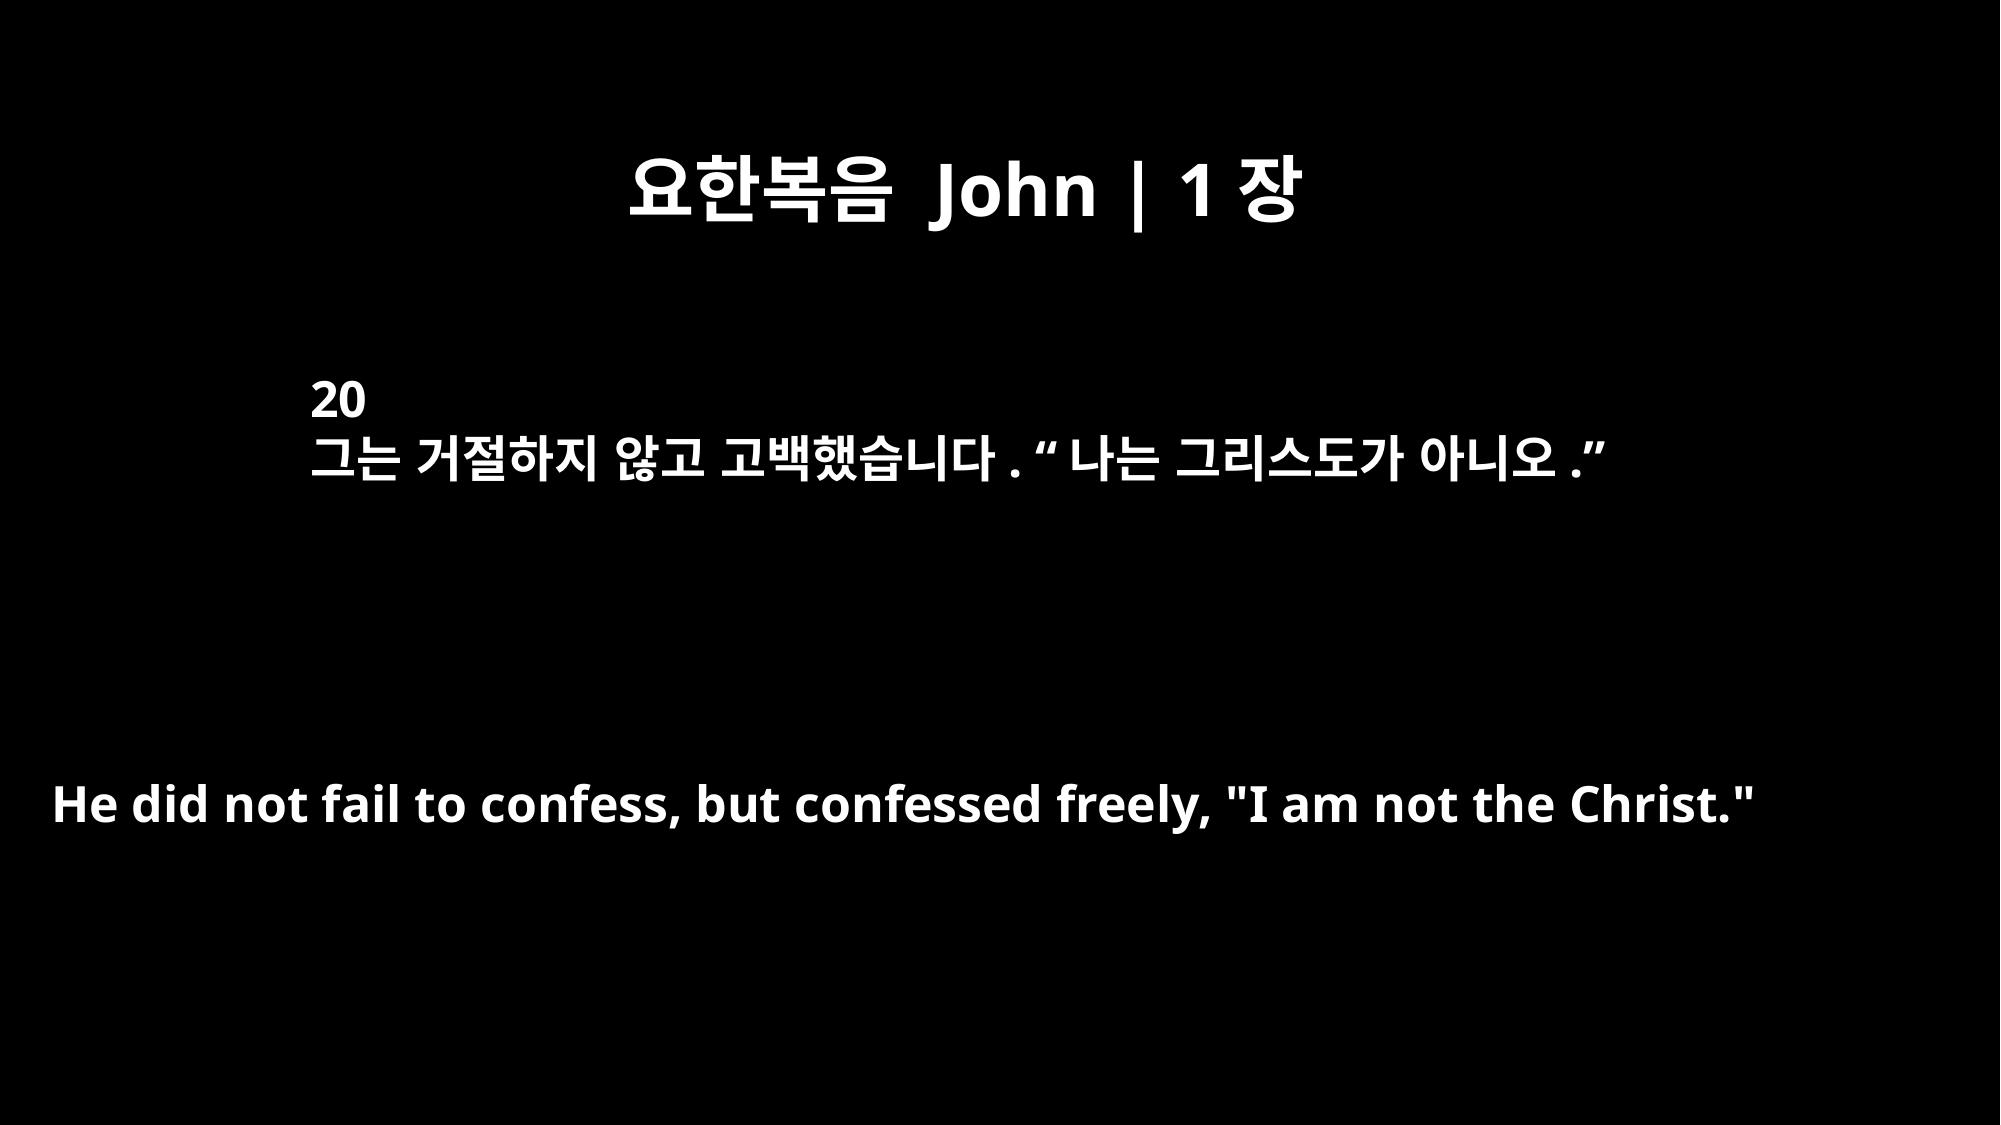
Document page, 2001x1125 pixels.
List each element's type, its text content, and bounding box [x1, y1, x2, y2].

text_box He did not fail to confess, but confessed freely, "I am not the Christ." [36, 764, 1772, 840]
text_box 20 그는 거절하지 않고 고백했습니다. “나는 그리스도가 아니오.” [295, 359, 1622, 495]
text_box 요한복음 John | 1장 [612, 136, 1320, 239]
